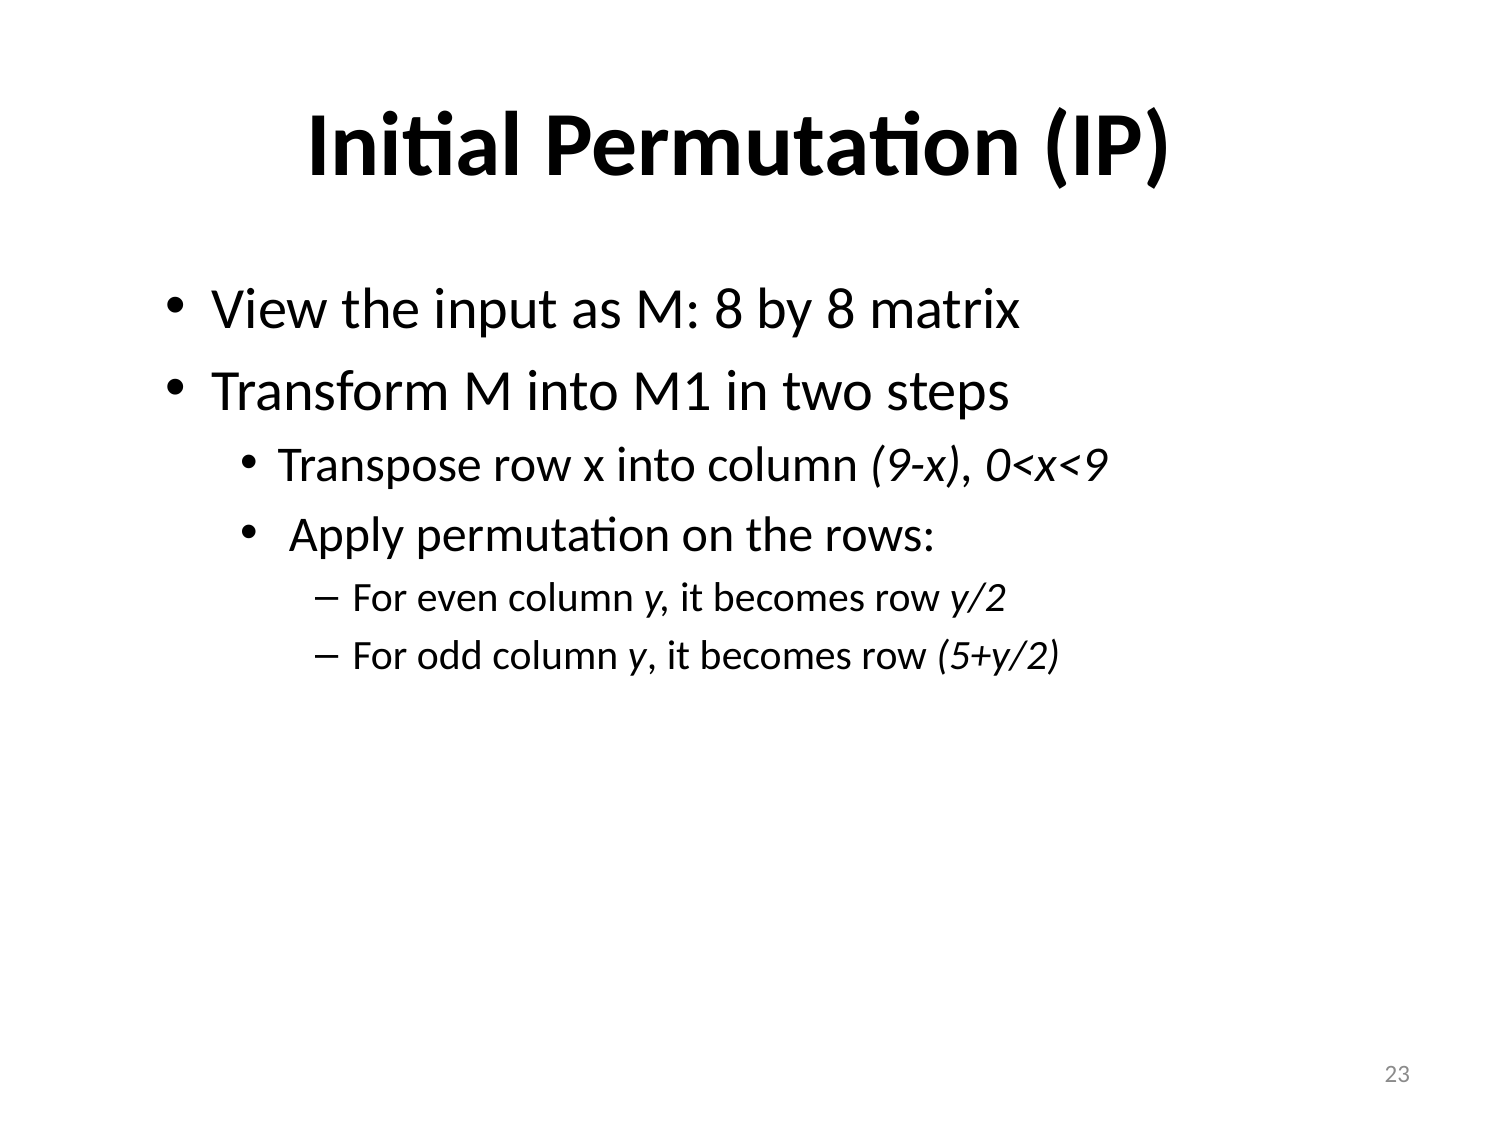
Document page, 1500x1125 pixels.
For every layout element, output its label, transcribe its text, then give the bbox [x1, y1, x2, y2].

list View the input as M: 8 by 8 matrix Transform M into M1 in two steps Transpose row x into column (9-x), 0<x<9 Apply permutation on the rows: For even column y, it becomes row y/2 For odd column y, it becomes row (5+y/2) [75, 262, 1425, 1005]
title Initial Permutation (IP) [75, 45, 1425, 233]
slide_number 23 [1074, 1042, 1425, 1103]
